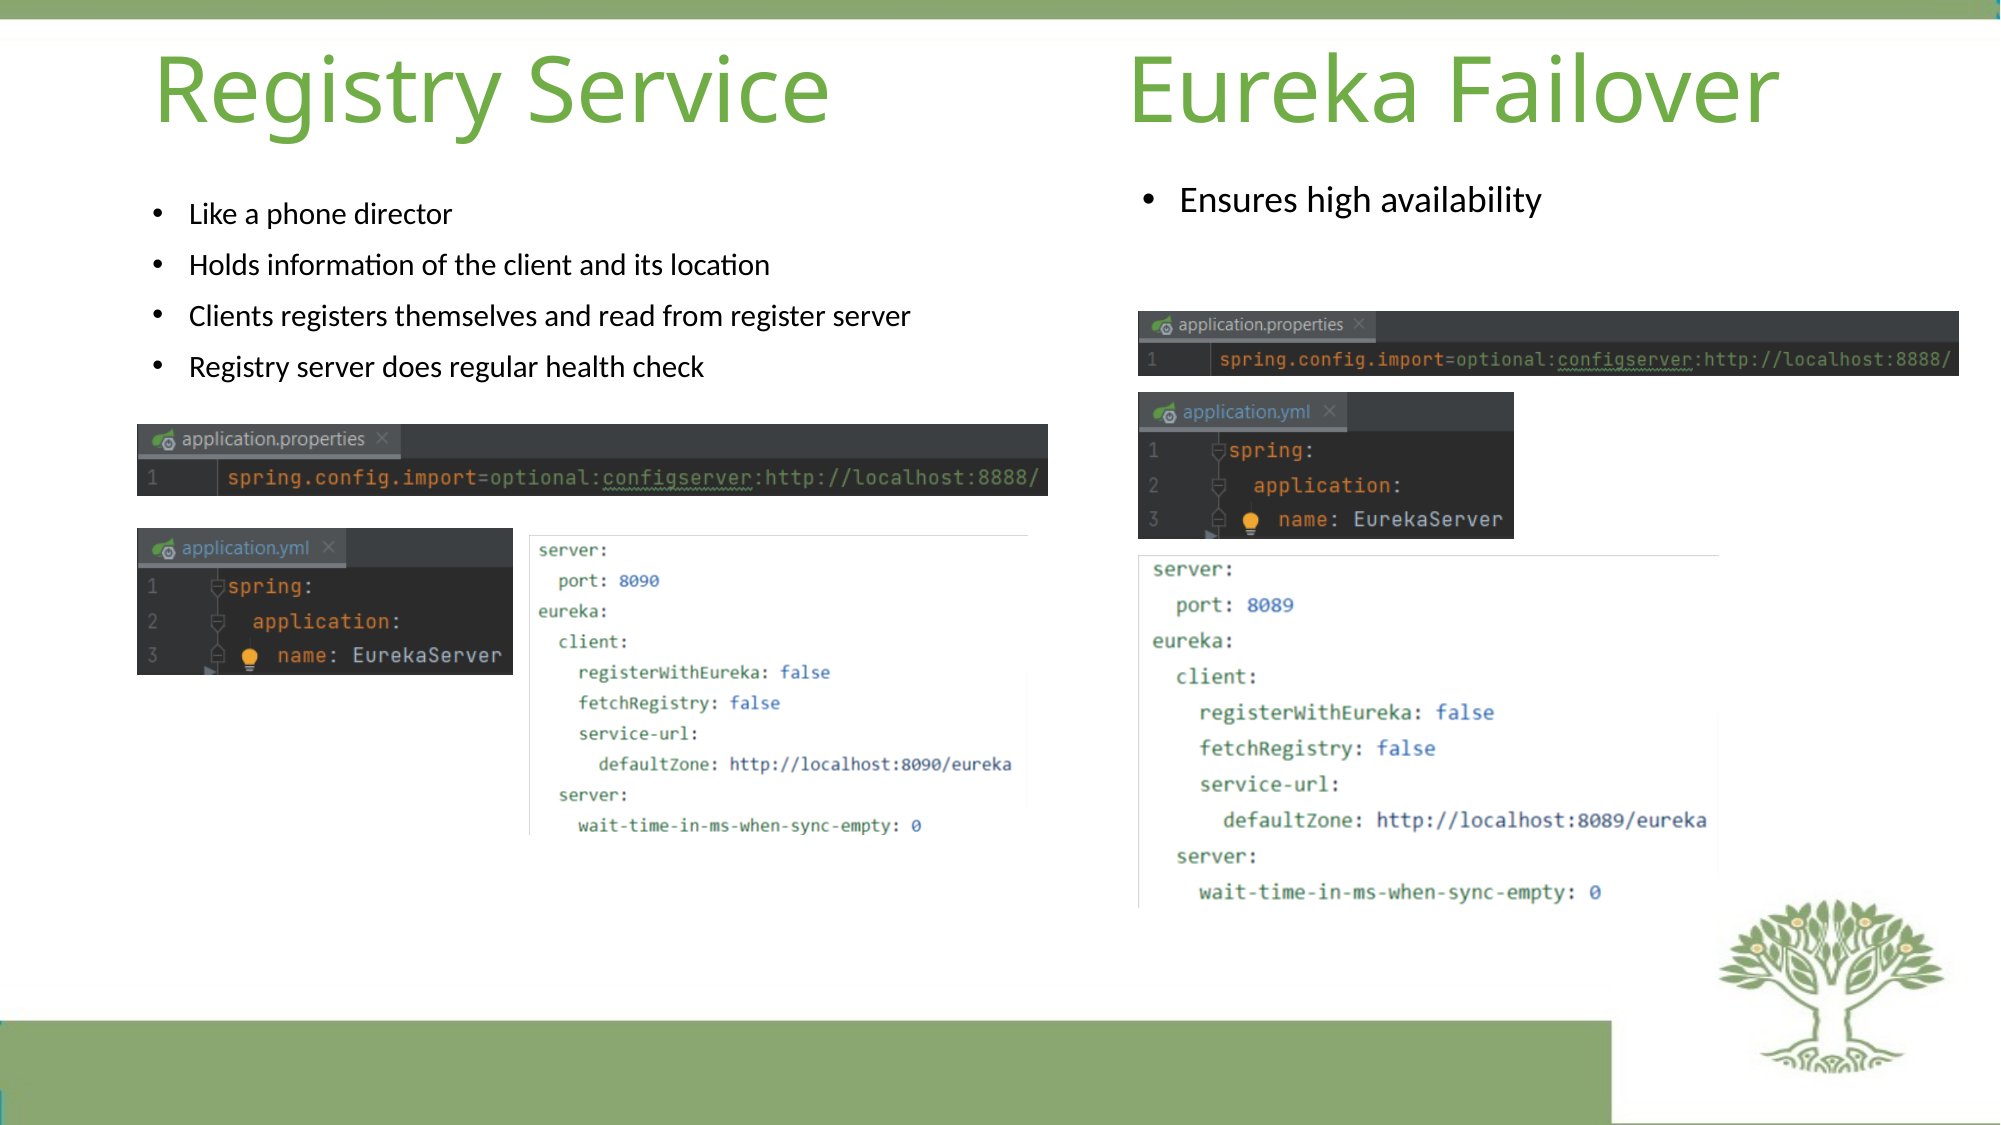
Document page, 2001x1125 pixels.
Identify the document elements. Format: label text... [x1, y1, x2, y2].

text_box Eureka Failover [1111, 27, 1886, 159]
text_box Ensures high availability [1127, 172, 1959, 375]
list Like a phone director Holds information of the client and its location Clients registers themselves and read from register server Registry server does regular health check [137, 190, 970, 393]
picture [0, 0, 2001, 1125]
title Registry Service [137, 27, 912, 159]
